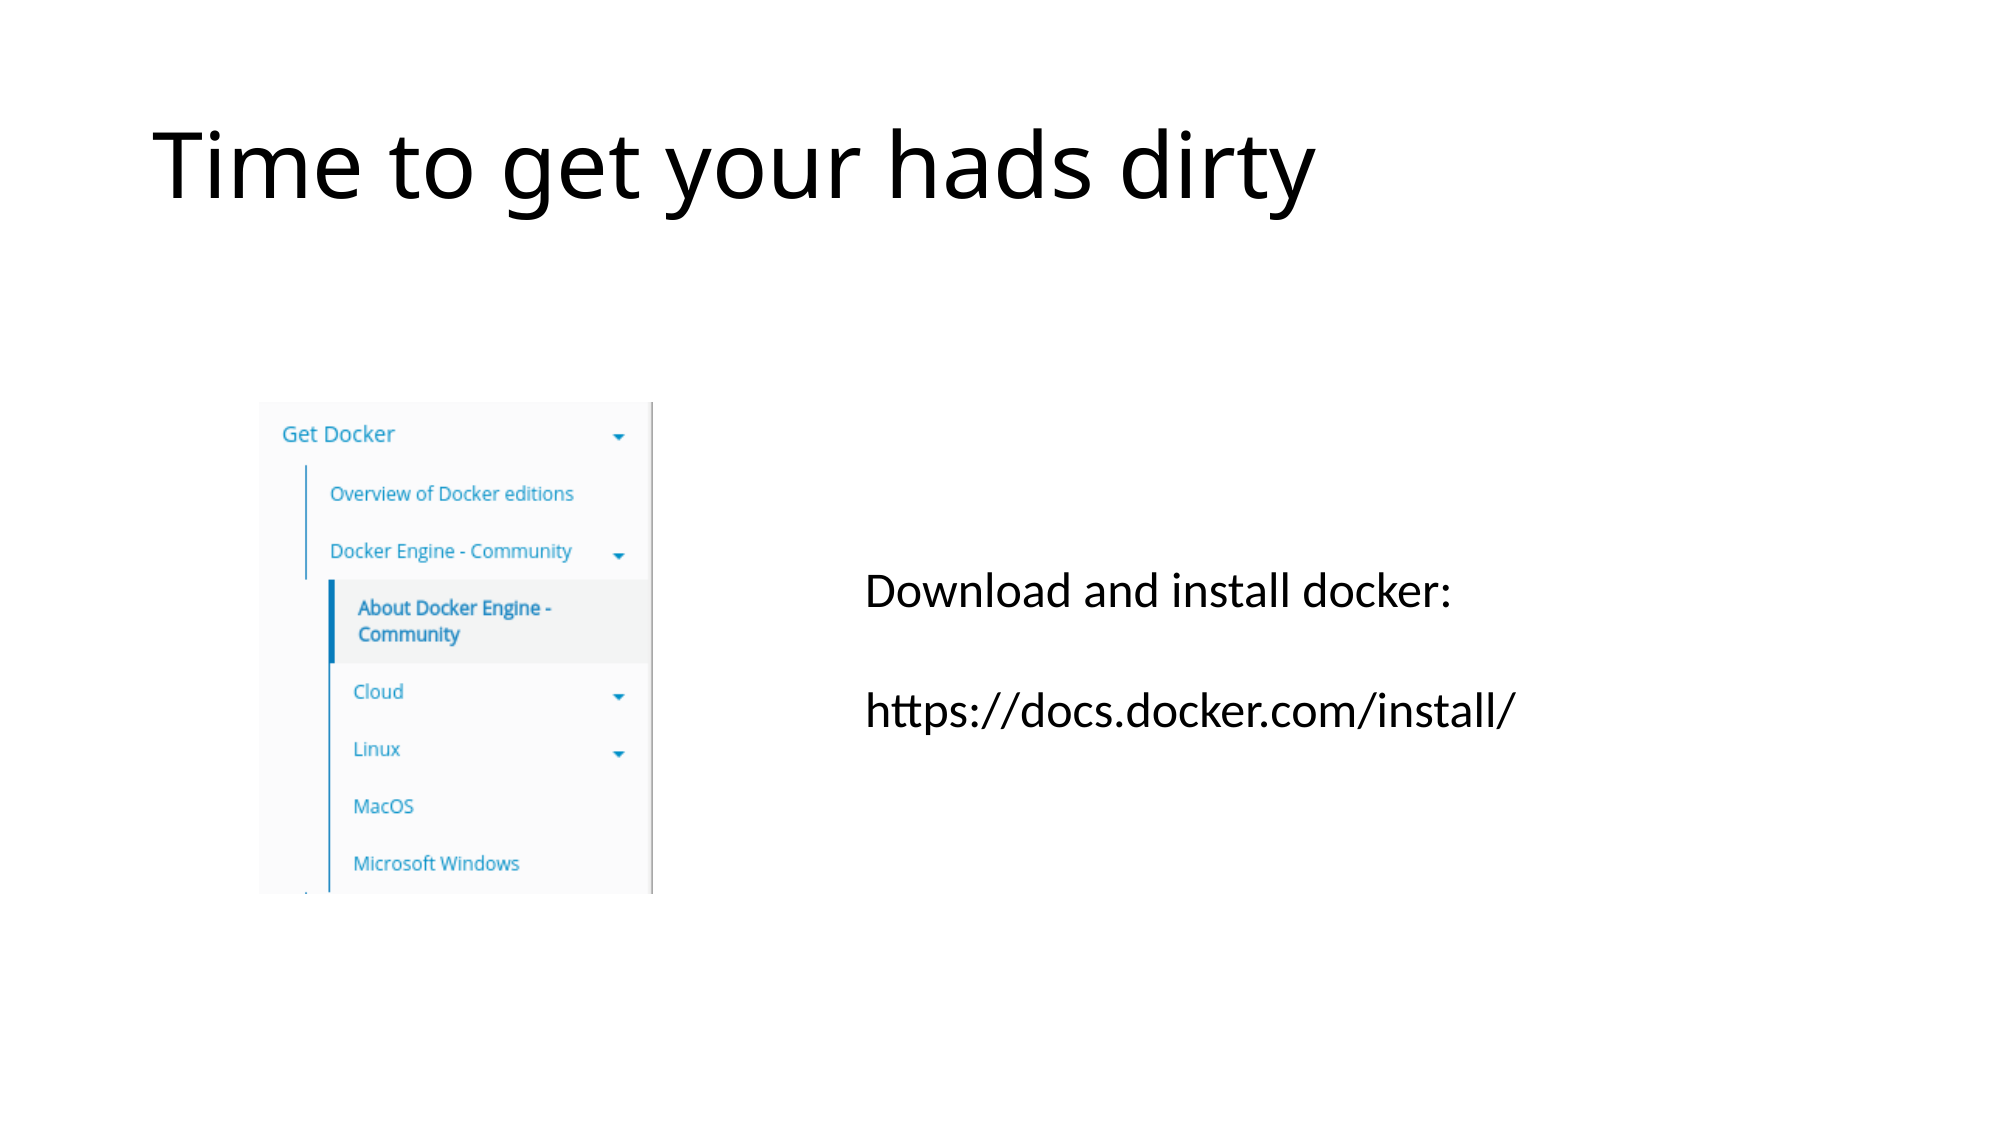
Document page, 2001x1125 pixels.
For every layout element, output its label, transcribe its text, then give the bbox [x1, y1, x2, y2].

text_box Download and install docker: https://docs.docker.com/install/ [850, 549, 1729, 745]
title Time to get your hads dirty [137, 59, 1863, 278]
picture [259, 402, 653, 894]
